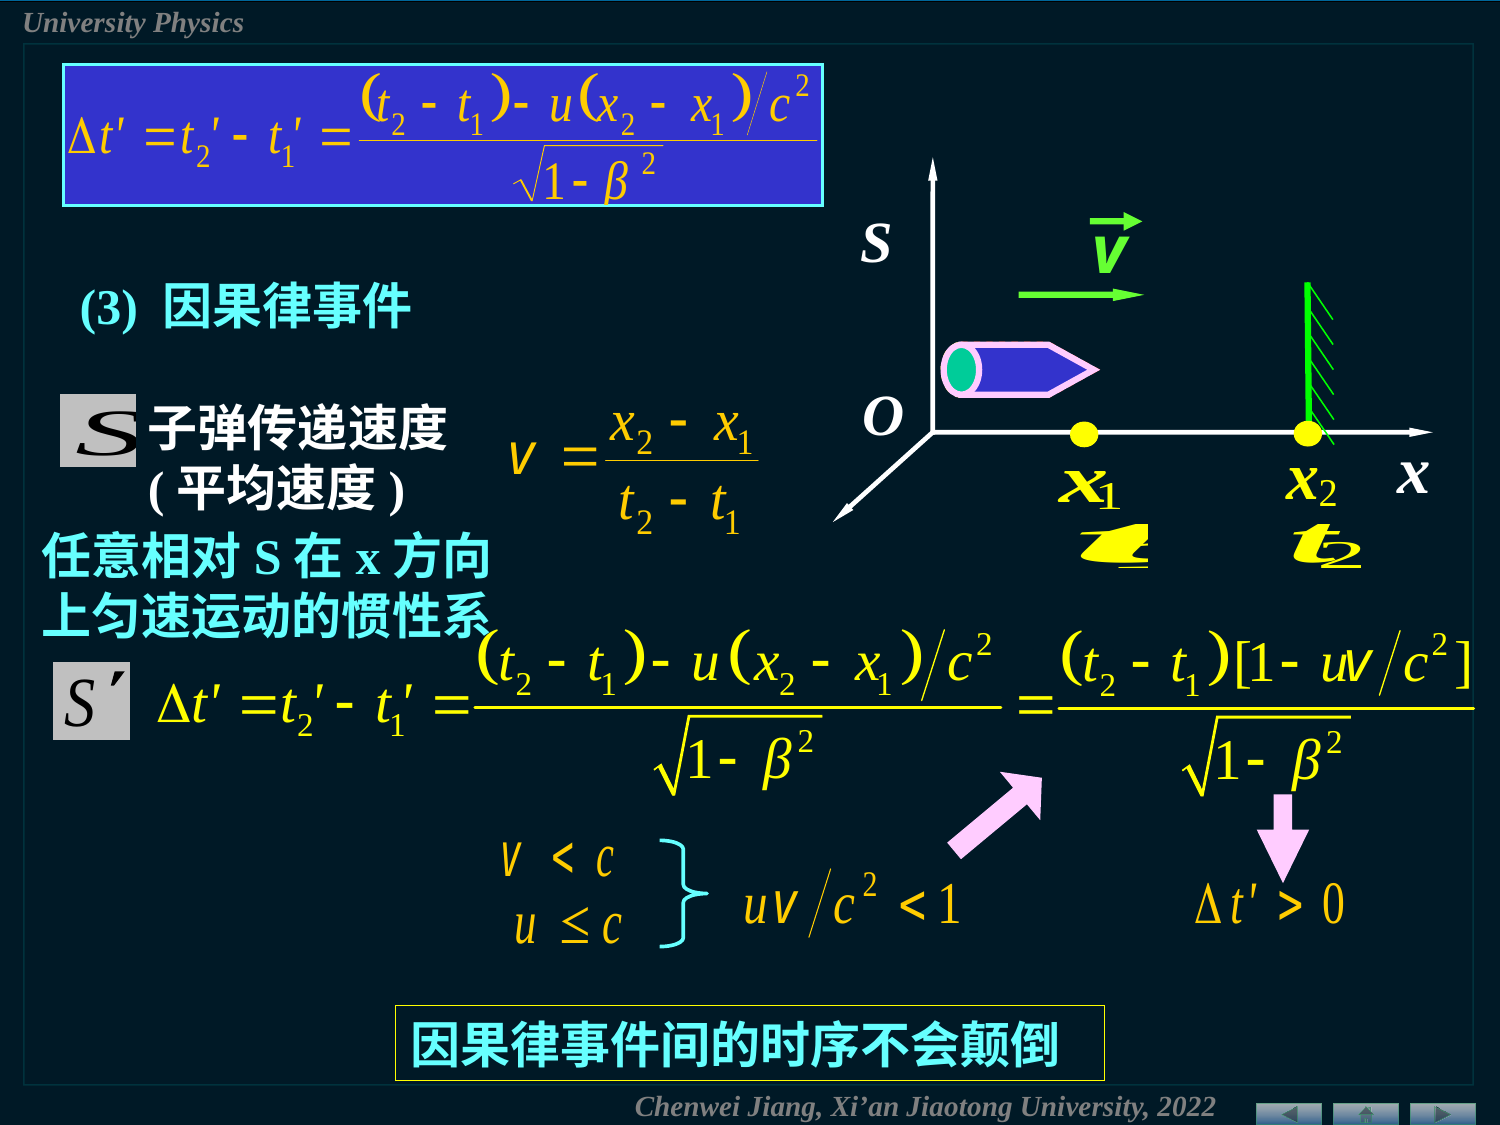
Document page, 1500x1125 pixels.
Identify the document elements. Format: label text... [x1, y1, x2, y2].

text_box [1273, 494, 1362, 581]
text_box [948, 817, 1009, 859]
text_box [52, 661, 131, 740]
text_box [659, 840, 708, 947]
text_box 因果律事件间的时序不会颠倒 [395, 1005, 1105, 1081]
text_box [493, 898, 632, 949]
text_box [482, 840, 625, 882]
text_box 子弹传递速度(平均速度) [133, 388, 474, 516]
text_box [943, 344, 1094, 395]
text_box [1040, 422, 1129, 522]
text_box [147, 616, 1003, 809]
text_box 任意相对S在x方向上匀速运动的惯性系 [27, 516, 512, 652]
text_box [64, 66, 822, 205]
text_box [832, 156, 1449, 523]
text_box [1004, 617, 1488, 810]
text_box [59, 394, 136, 468]
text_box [1270, 282, 1347, 519]
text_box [742, 863, 963, 942]
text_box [511, 388, 762, 539]
text_box [1257, 818, 1308, 874]
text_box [1047, 494, 1149, 581]
text_box (3) 因果律事件 [64, 267, 550, 342]
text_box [1175, 876, 1353, 929]
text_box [1018, 199, 1145, 295]
